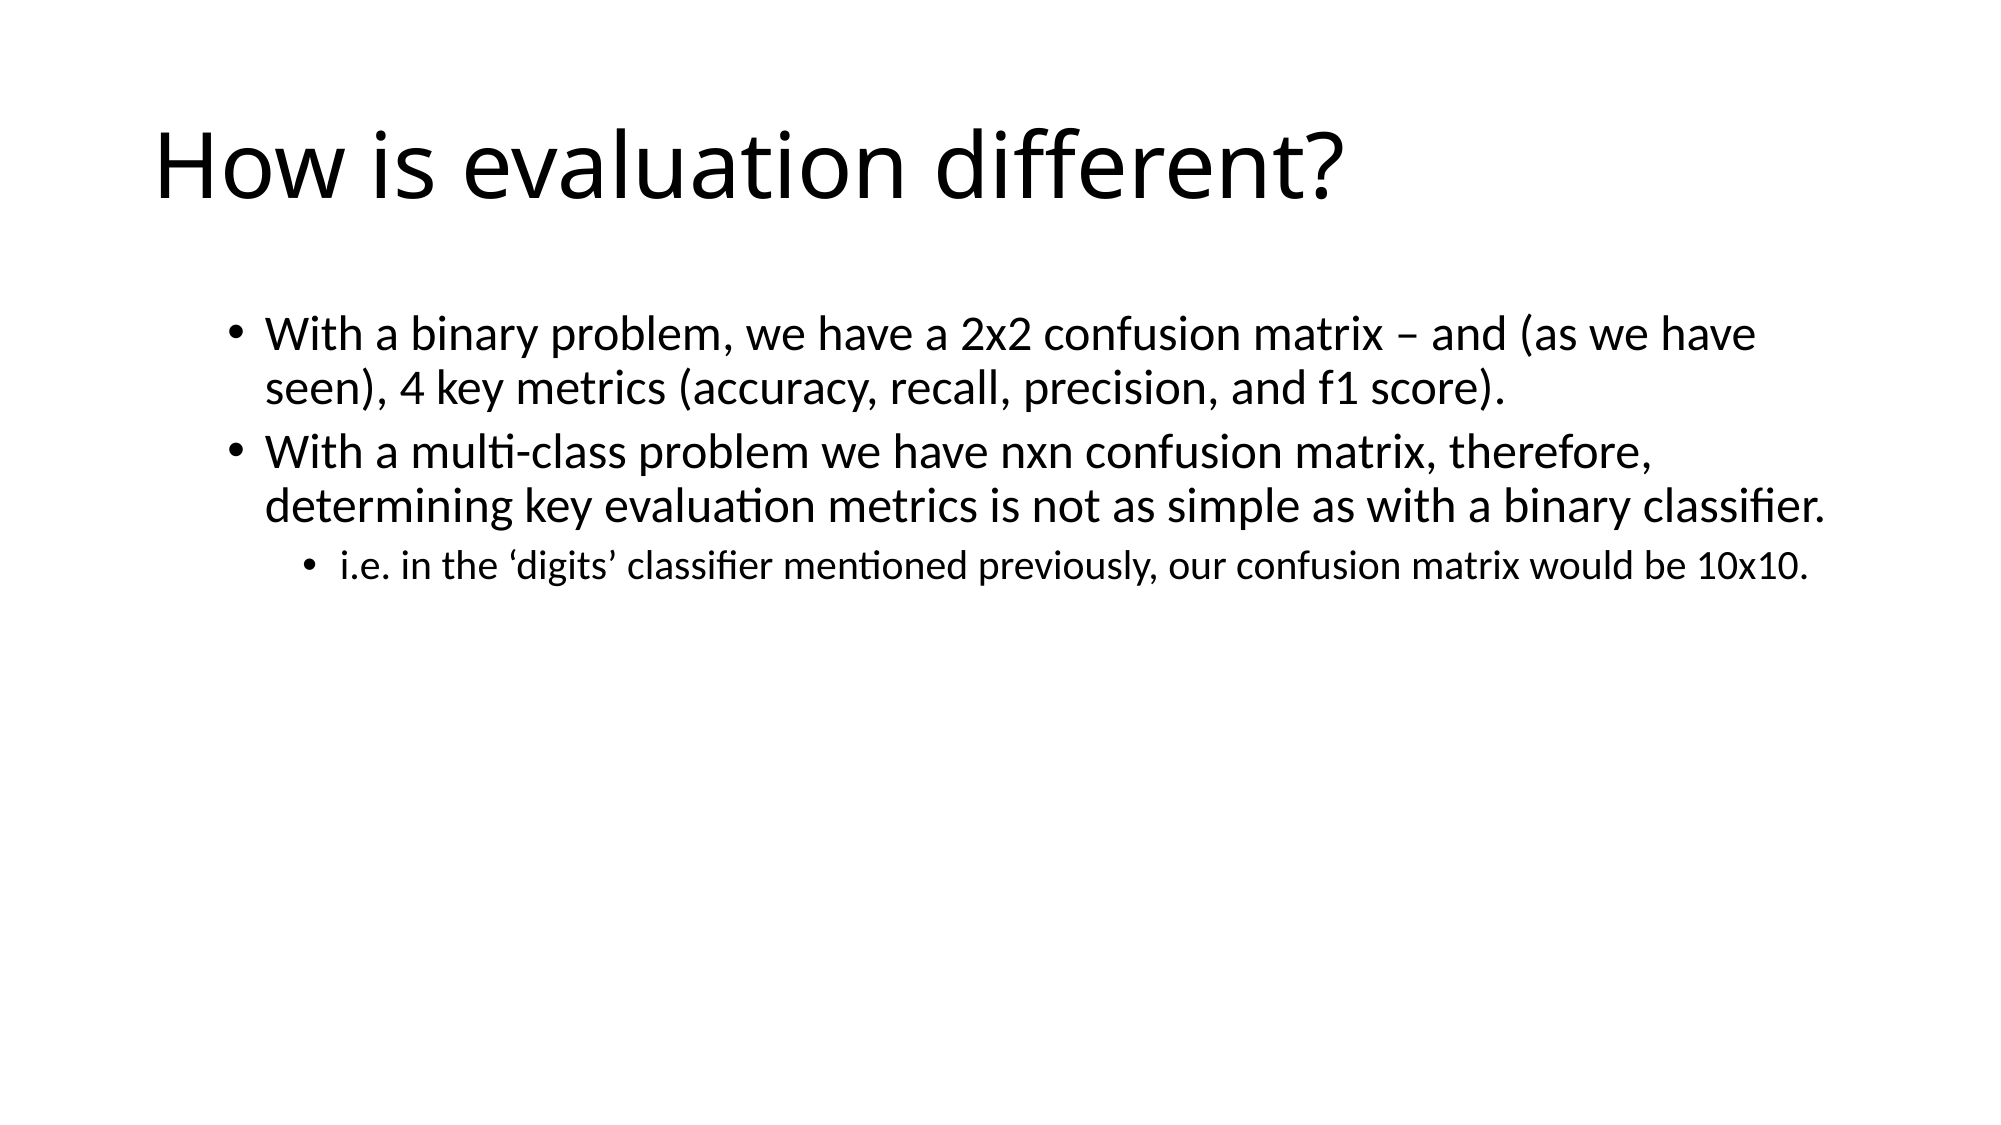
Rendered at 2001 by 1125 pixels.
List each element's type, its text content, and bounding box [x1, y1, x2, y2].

list With a binary problem, we have a 2x2 confusion matrix – and (as we have seen), 4 key metrics (accuracy, recall, precision, and f1 score). With a multi-class problem we have nxn confusion matrix, therefore, determining key evaluation metrics is not as simple as with a binary classifier. i.e. in the ‘digits’ classifier mentioned previously, our confusion matrix would be 10x10. [137, 299, 1863, 1014]
title How is evaluation different? [137, 59, 1863, 278]
